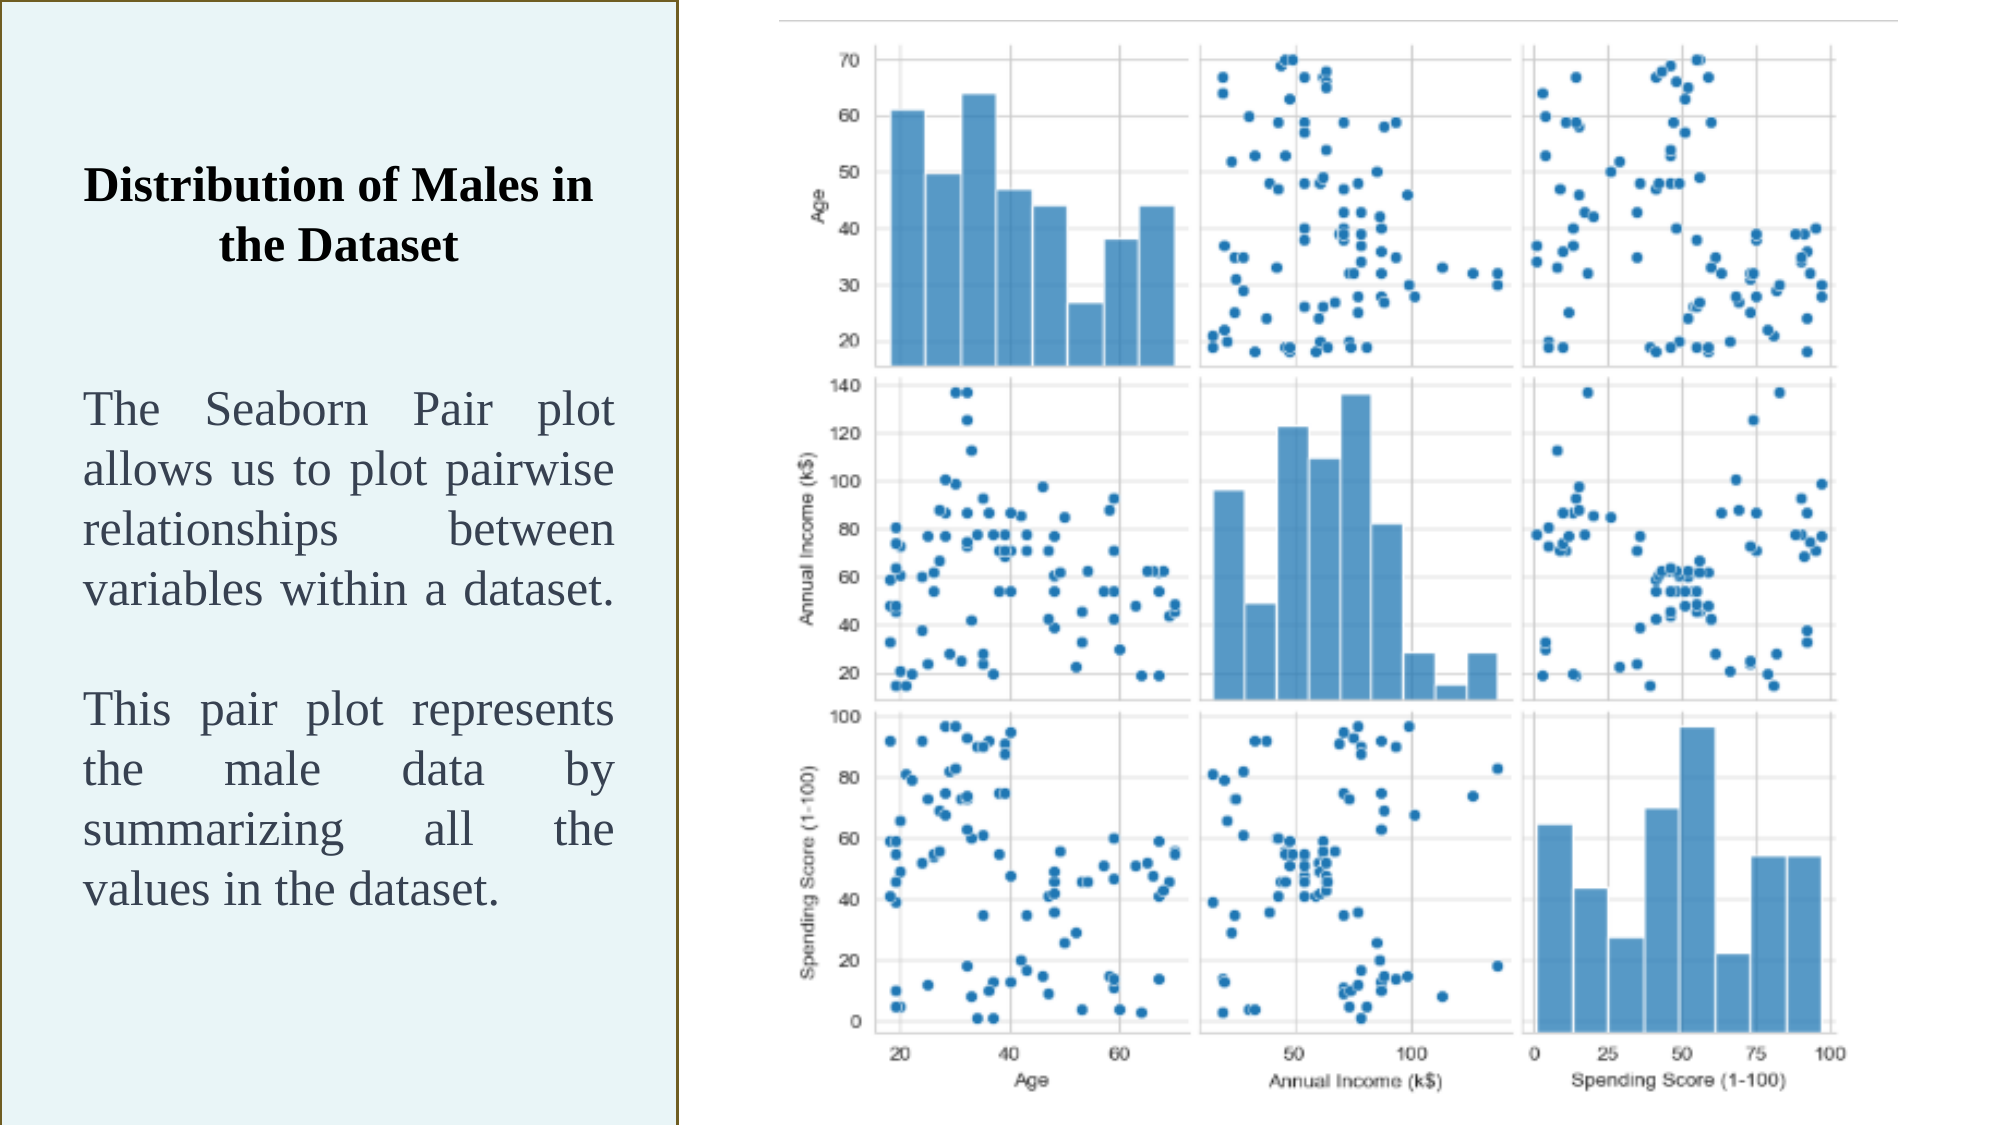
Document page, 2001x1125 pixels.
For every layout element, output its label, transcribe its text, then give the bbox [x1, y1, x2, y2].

text_box [0, 0, 679, 1125]
text_box The Seaborn Pair plot allows us to plot pairwise relationships between variables within a dataset. This pair plot represents the male data by summarizing all the values in the dataset. [67, 367, 631, 923]
picture [779, 20, 1898, 1107]
text_box Distribution of Males in the Dataset [38, 143, 639, 279]
